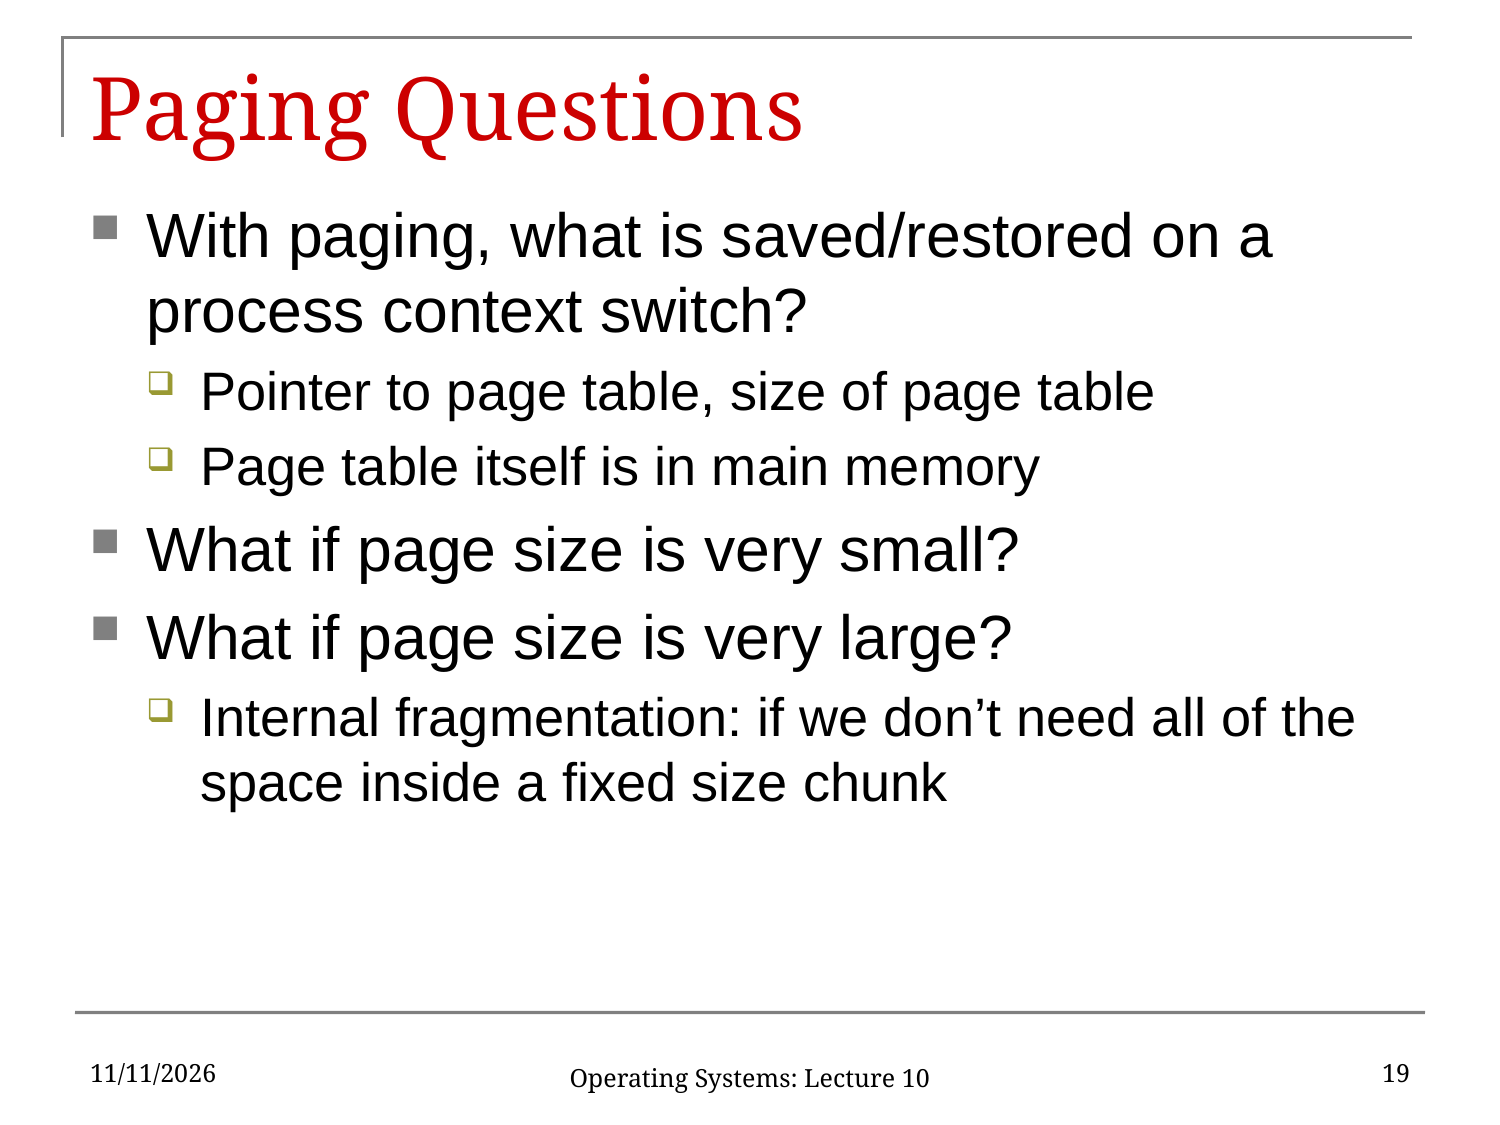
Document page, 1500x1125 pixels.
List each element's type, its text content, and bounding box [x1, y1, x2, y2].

footer Operating Systems: Lecture 10 [512, 1024, 988, 1101]
title Paging Questions [75, 45, 1425, 163]
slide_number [74, 1023, 426, 1100]
slide_number 19 [1074, 1023, 1426, 1100]
list With paging, what is saved/restored on a process context switch? Pointer to page table, size of page table Page table itself is in main memory What if page size is very small? What if page size is very large? Internal fragmentation: if we don’t need all of the space inside a fixed size chunk [75, 187, 1425, 1006]
